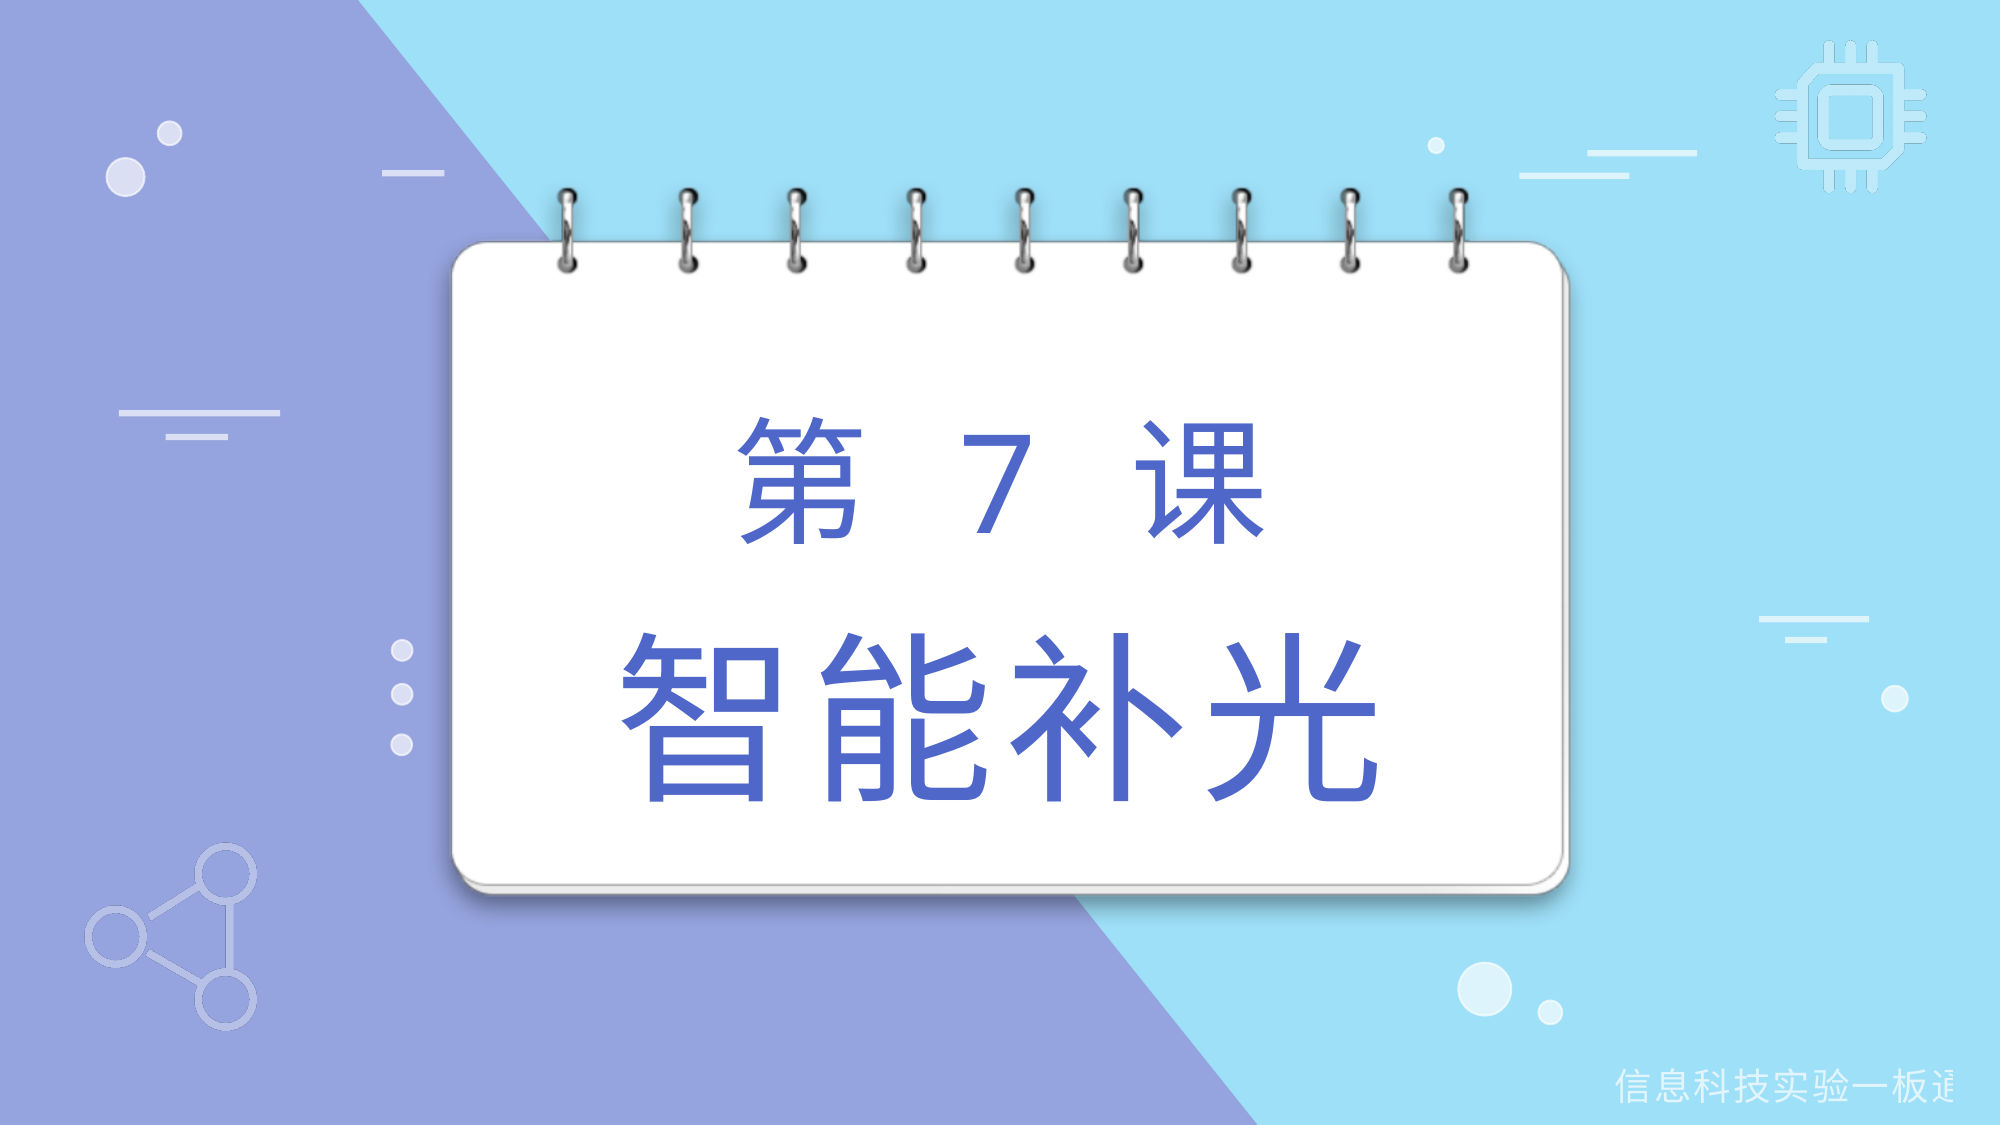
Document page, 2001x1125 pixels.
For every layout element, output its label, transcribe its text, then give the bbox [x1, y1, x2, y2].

picture [1750, 16, 1951, 217]
picture [70, 836, 271, 1037]
picture [411, 163, 1589, 916]
list 第 7 课 [713, 355, 1287, 571]
list 智能补光 [593, 552, 1407, 835]
